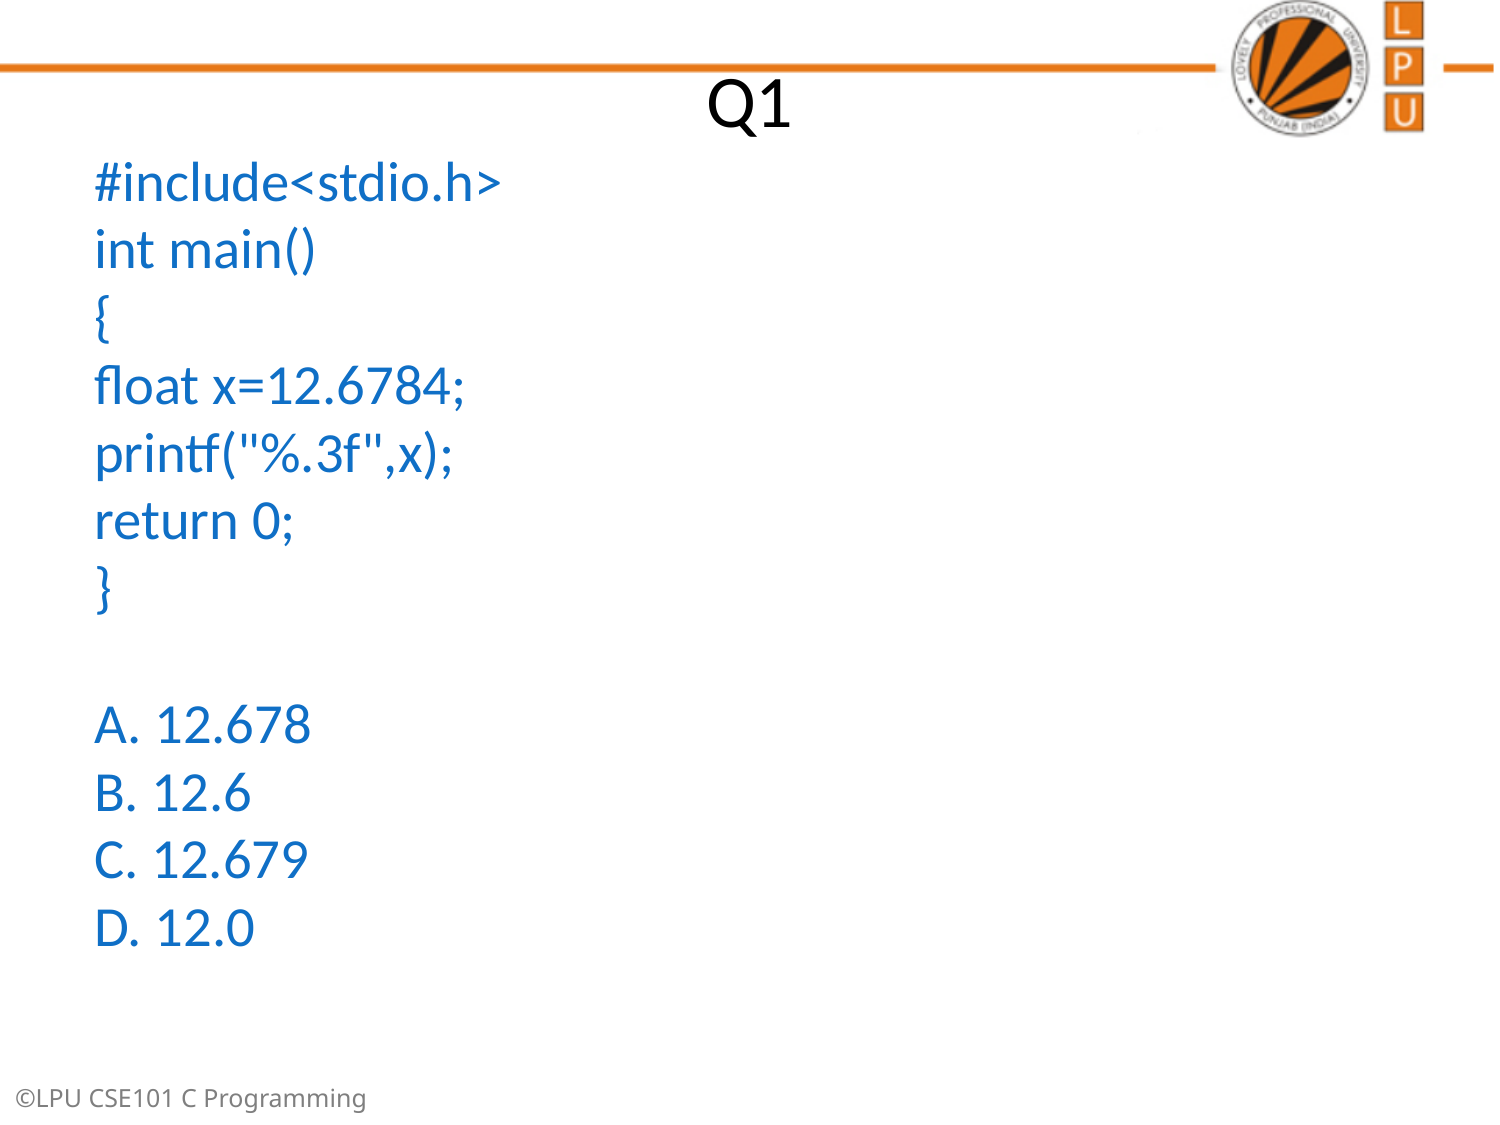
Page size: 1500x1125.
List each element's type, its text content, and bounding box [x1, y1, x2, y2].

picture [0, 0, 1497, 155]
title Q1 [75, 45, 1425, 149]
list #include<stdio.h> int main() { float x=12.6784; printf("%.3f",x); return 0; } A. 12.678 B. 12.6 C. 12.679 D. 12.0 [75, 149, 1425, 1005]
